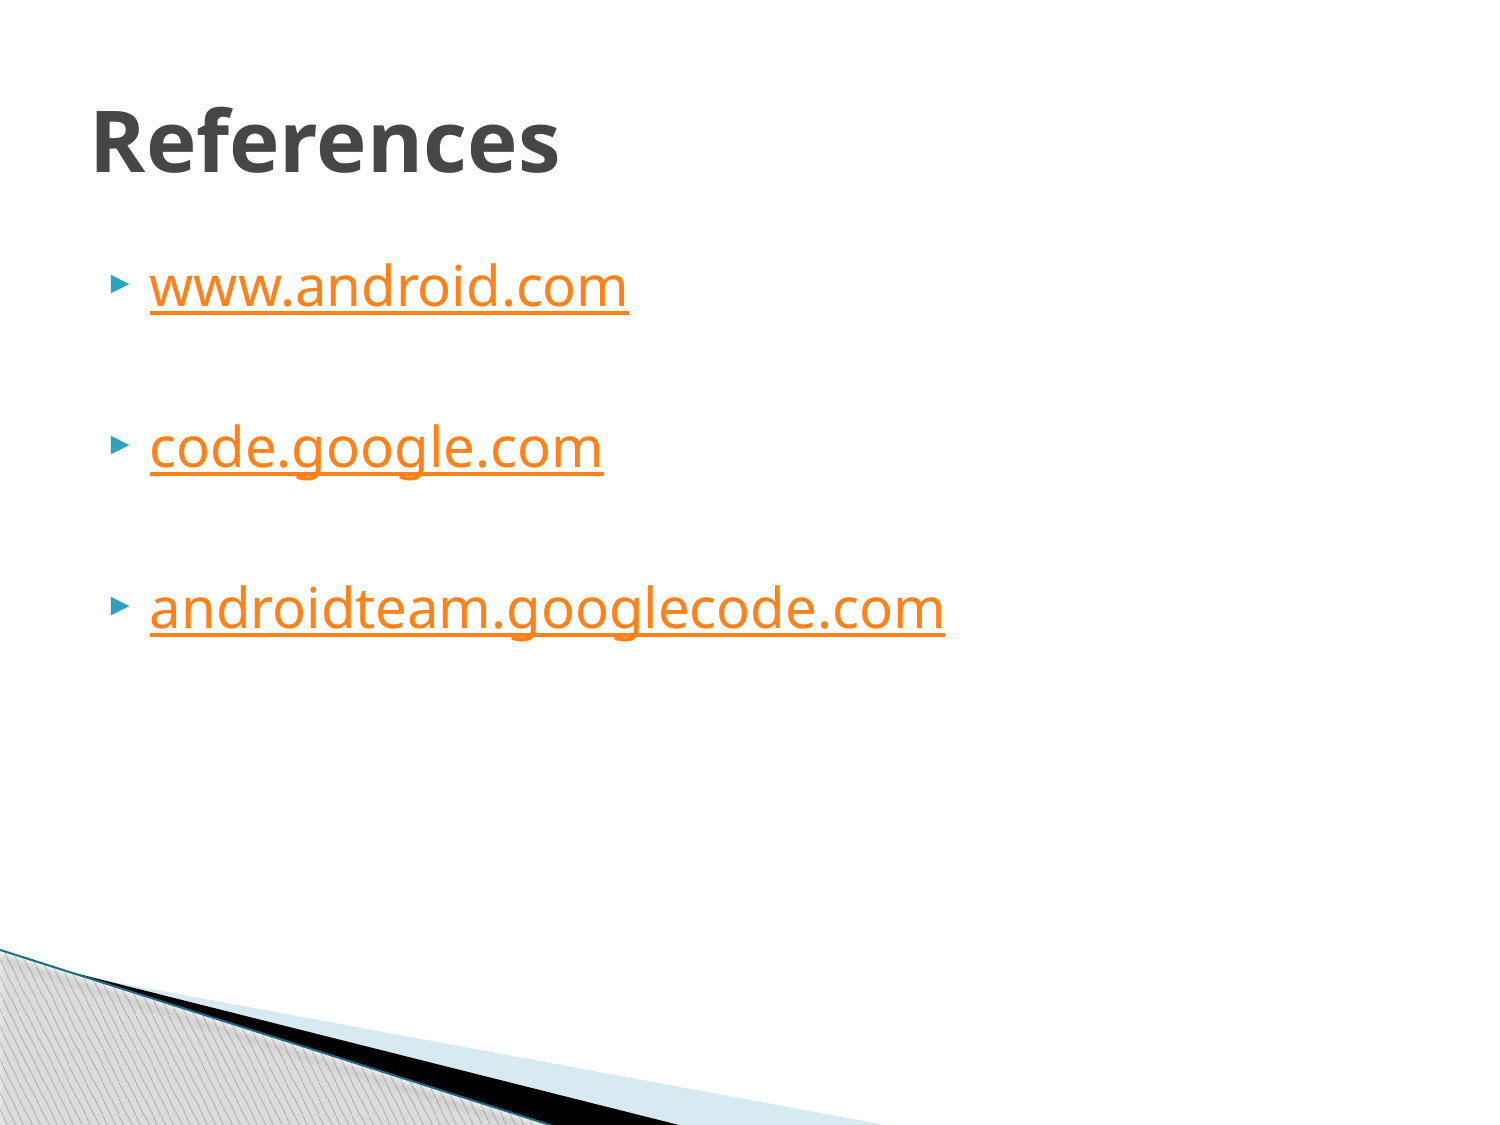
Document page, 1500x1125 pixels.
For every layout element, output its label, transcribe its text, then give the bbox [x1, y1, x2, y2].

title References [75, 45, 1425, 233]
list www.android.com code.google.com androidteam.googlecode.com [75, 243, 1425, 986]
